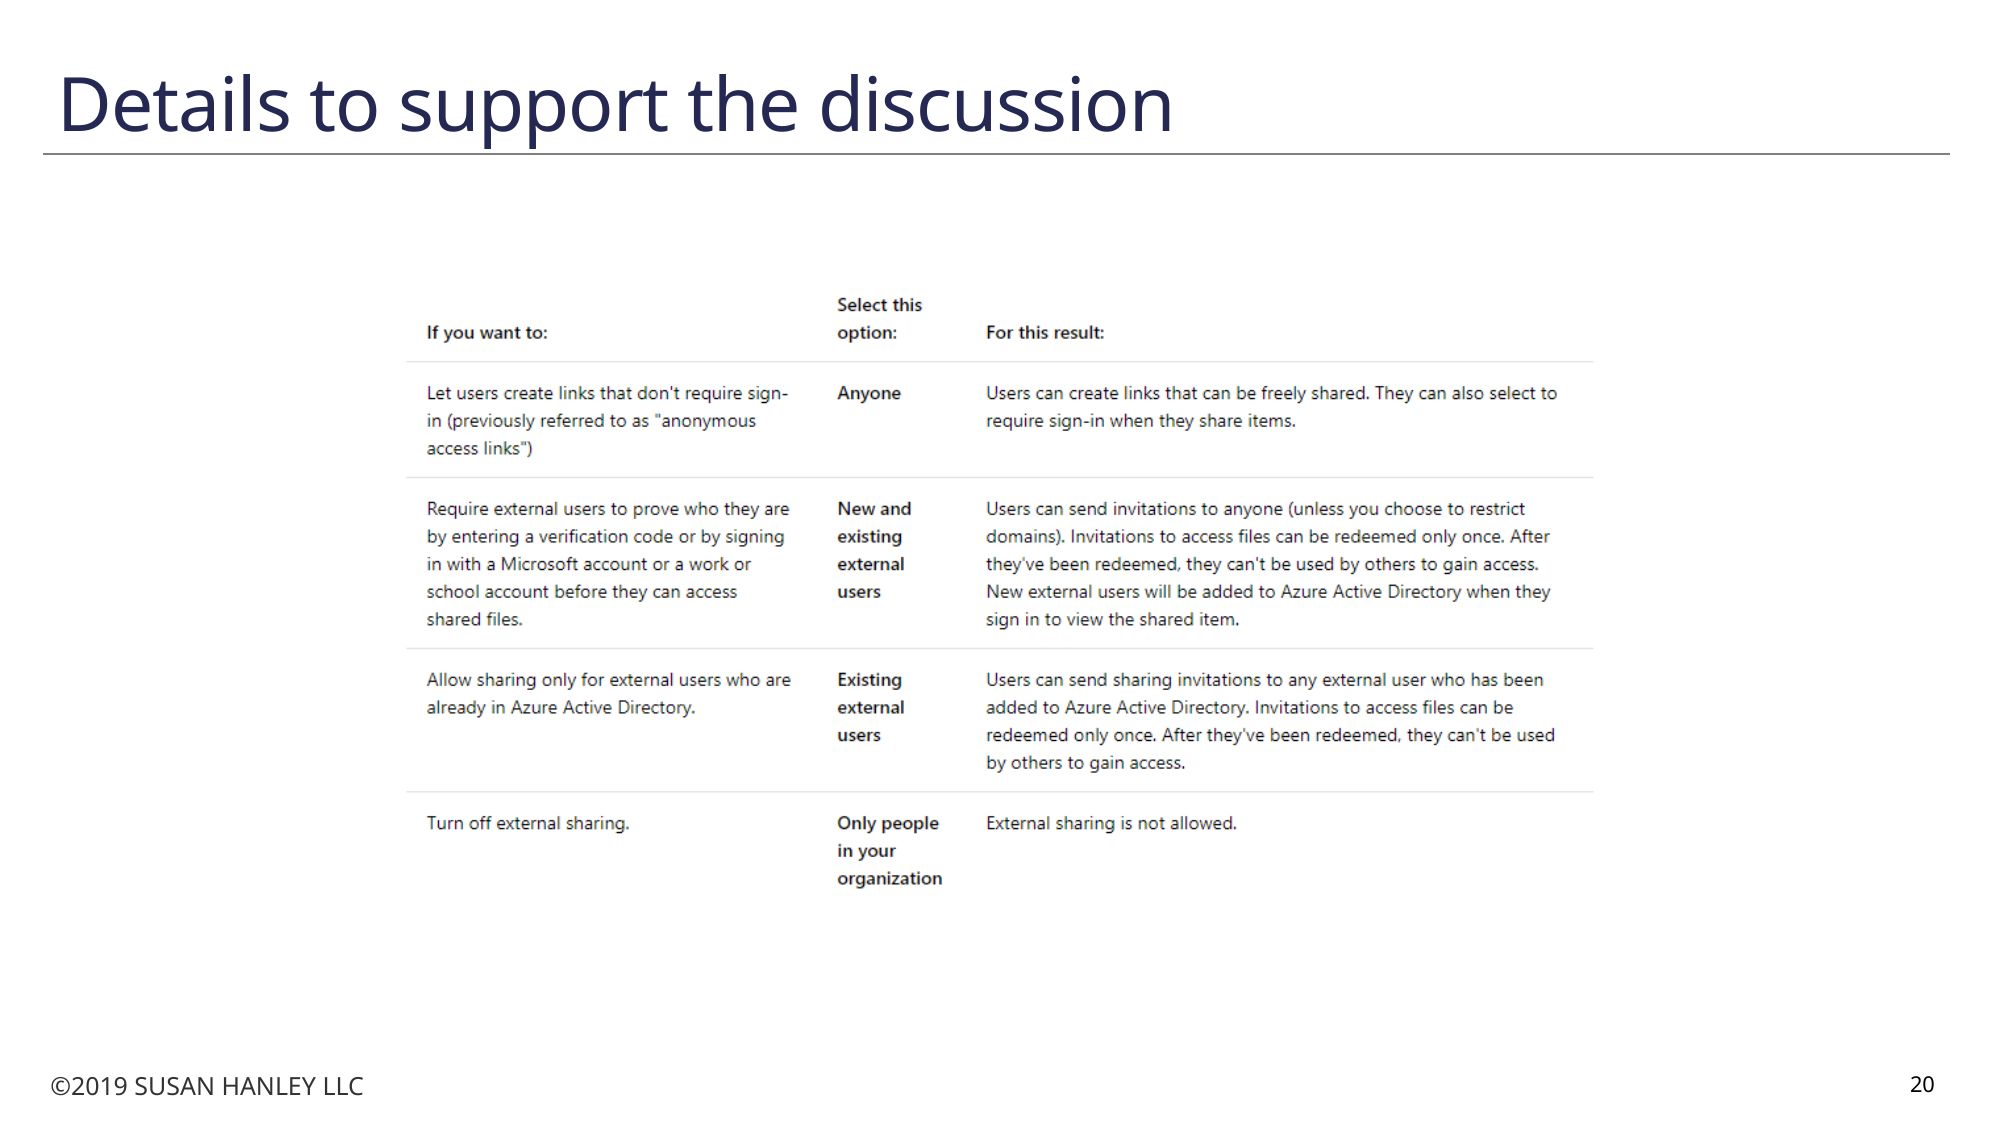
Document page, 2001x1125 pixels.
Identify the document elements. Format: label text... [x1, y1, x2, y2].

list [388, 280, 1612, 908]
slide_number 20 [1734, 1055, 1950, 1116]
title Details to support the discussion [42, 28, 1950, 154]
